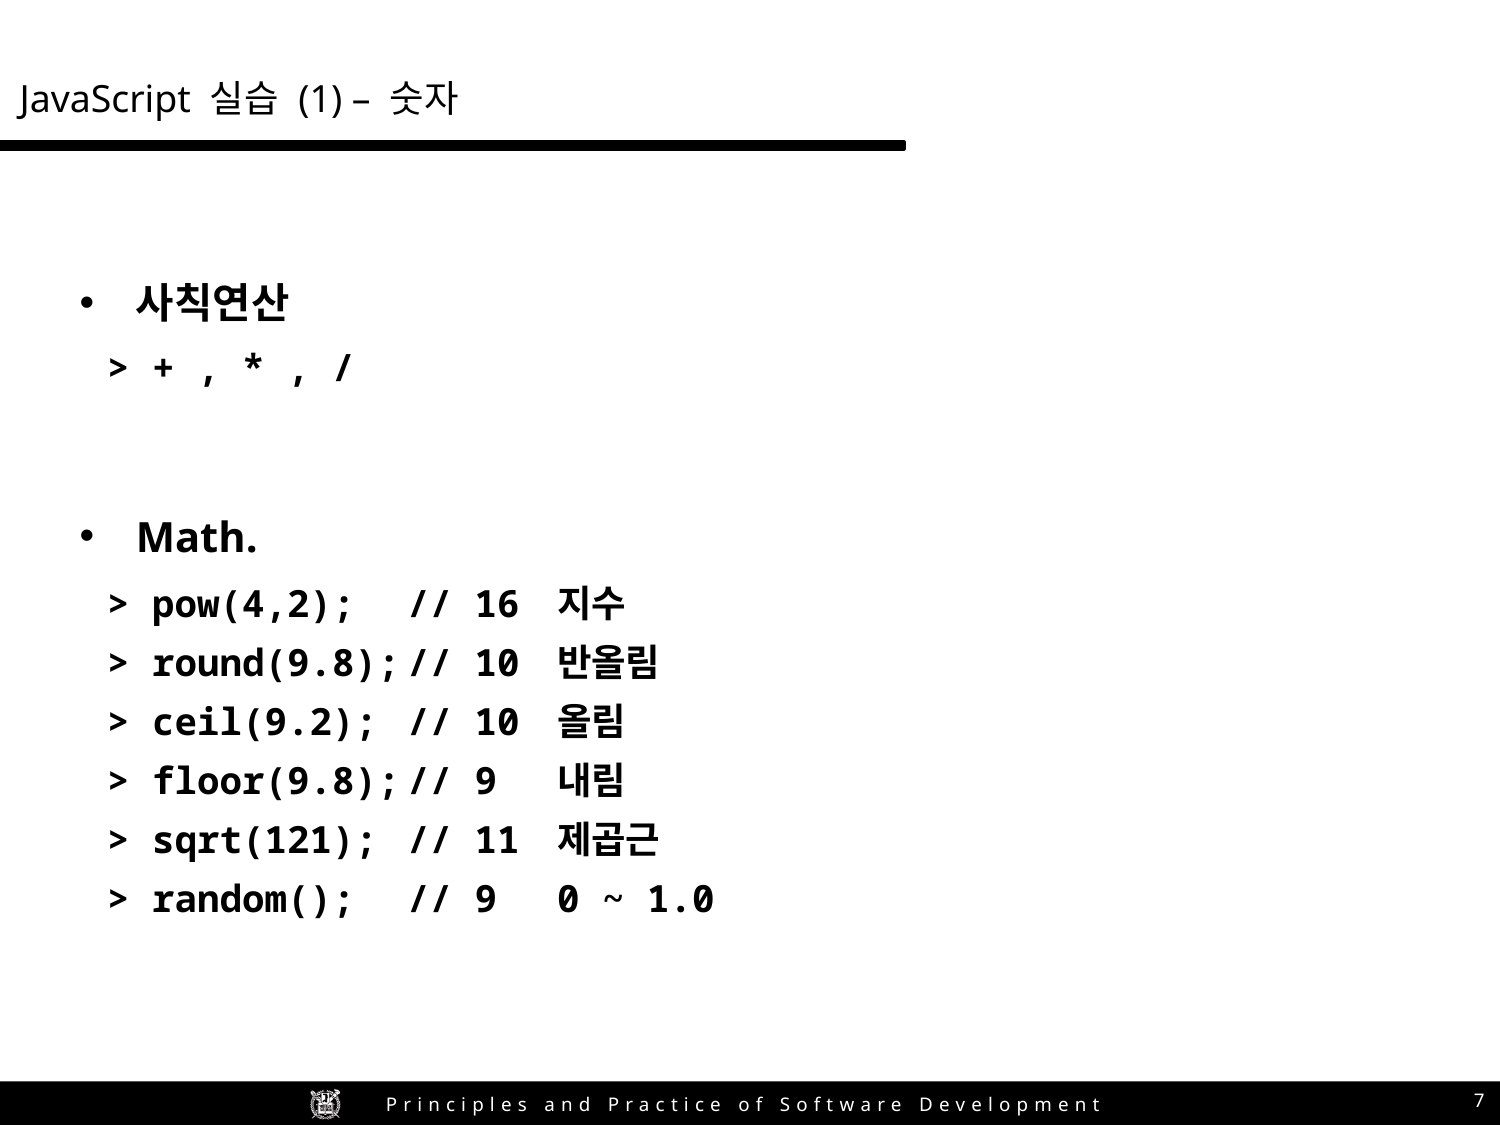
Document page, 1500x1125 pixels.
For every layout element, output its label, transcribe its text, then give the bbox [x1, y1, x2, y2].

text_box > sqrt(121); // 11 제곱근 [92, 798, 1416, 857]
text_box > round(9.8); // 10 반올림 [92, 621, 1416, 680]
text_box > ceil(9.2); // 10 올림 [92, 680, 1416, 739]
text_box > + , * , / [92, 326, 1416, 407]
text_box Math. [64, 503, 1424, 584]
text_box [0, 140, 906, 151]
text_box JavaScript 실습 (1) – 숫자 [4, 67, 1500, 128]
text_box > floor(9.8); // 9 내림 [92, 739, 1416, 798]
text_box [0, 1079, 1500, 1125]
text_box 사칙연산 [64, 269, 1424, 350]
text_box > pow(4,2); // 16 지수 [92, 562, 1416, 621]
picture [308, 1086, 341, 1120]
text_box > random(); // 9 0 ~ 1.0 [92, 857, 1416, 938]
